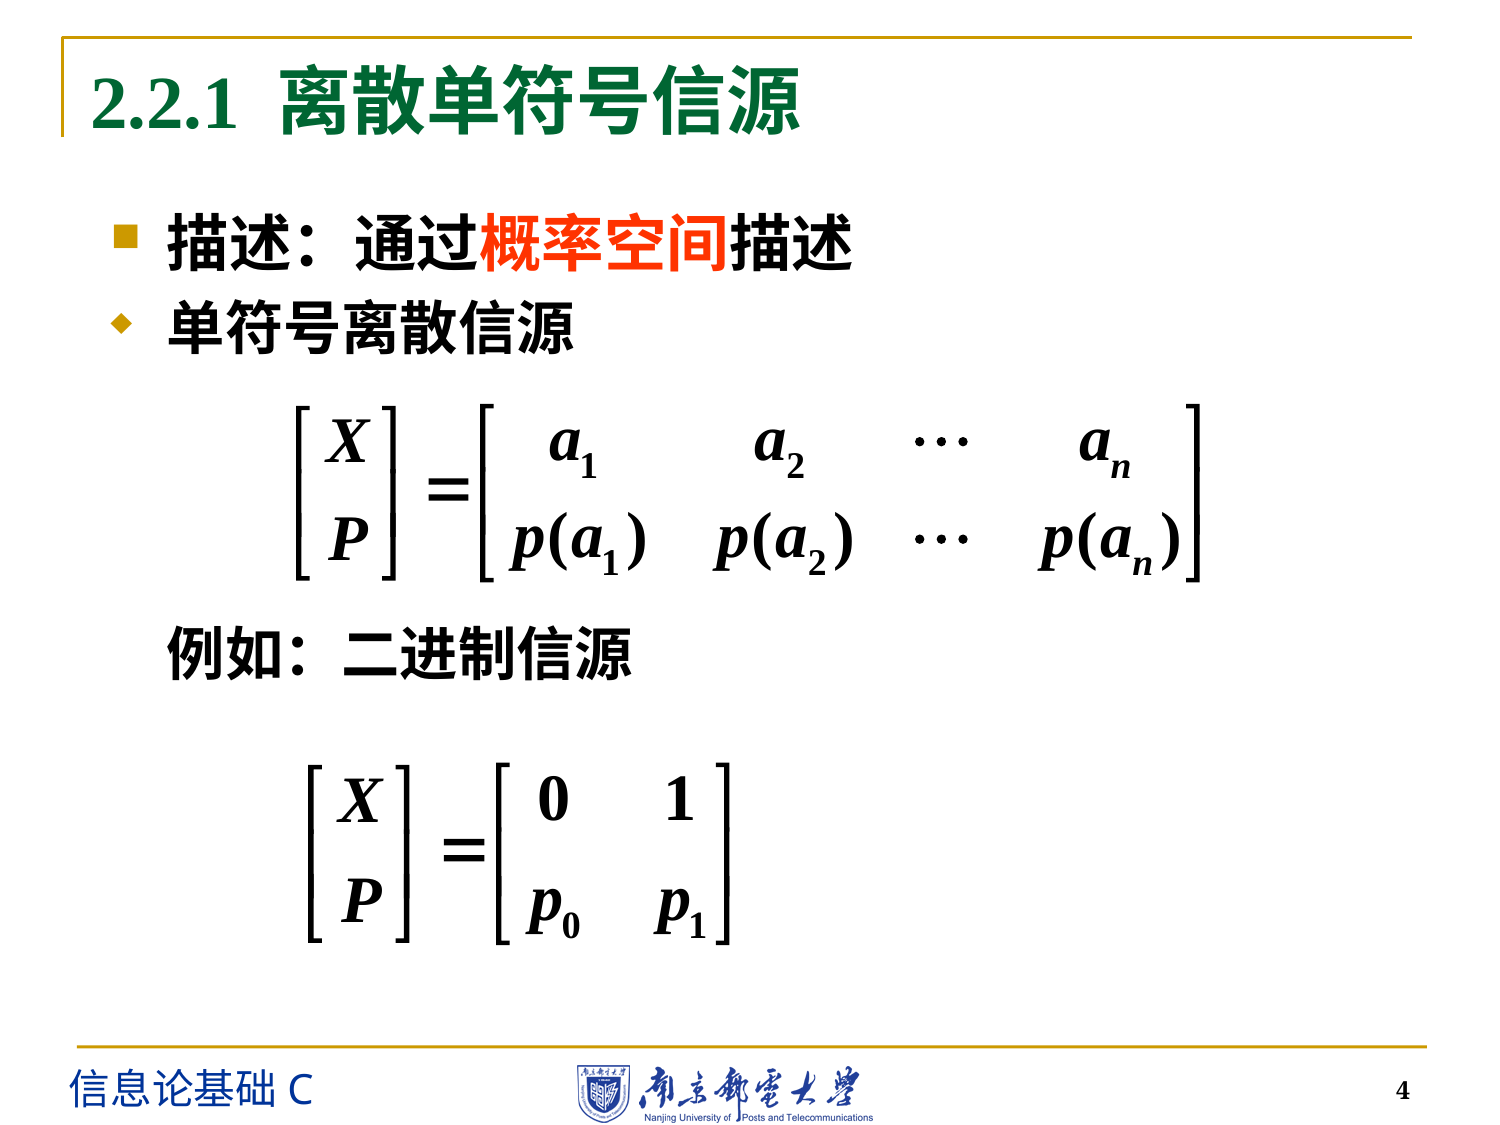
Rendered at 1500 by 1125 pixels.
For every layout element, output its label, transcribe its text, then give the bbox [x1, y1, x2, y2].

text_box [1223, 1056, 1425, 1116]
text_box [281, 389, 1225, 596]
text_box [292, 747, 753, 959]
title 2.2.1 离散单符号信源 [74, 45, 1426, 233]
picture [549, 1049, 875, 1124]
list 描述：通过概率空间描述 单符号离散信源 例如：二进制信源 [95, 196, 1371, 959]
